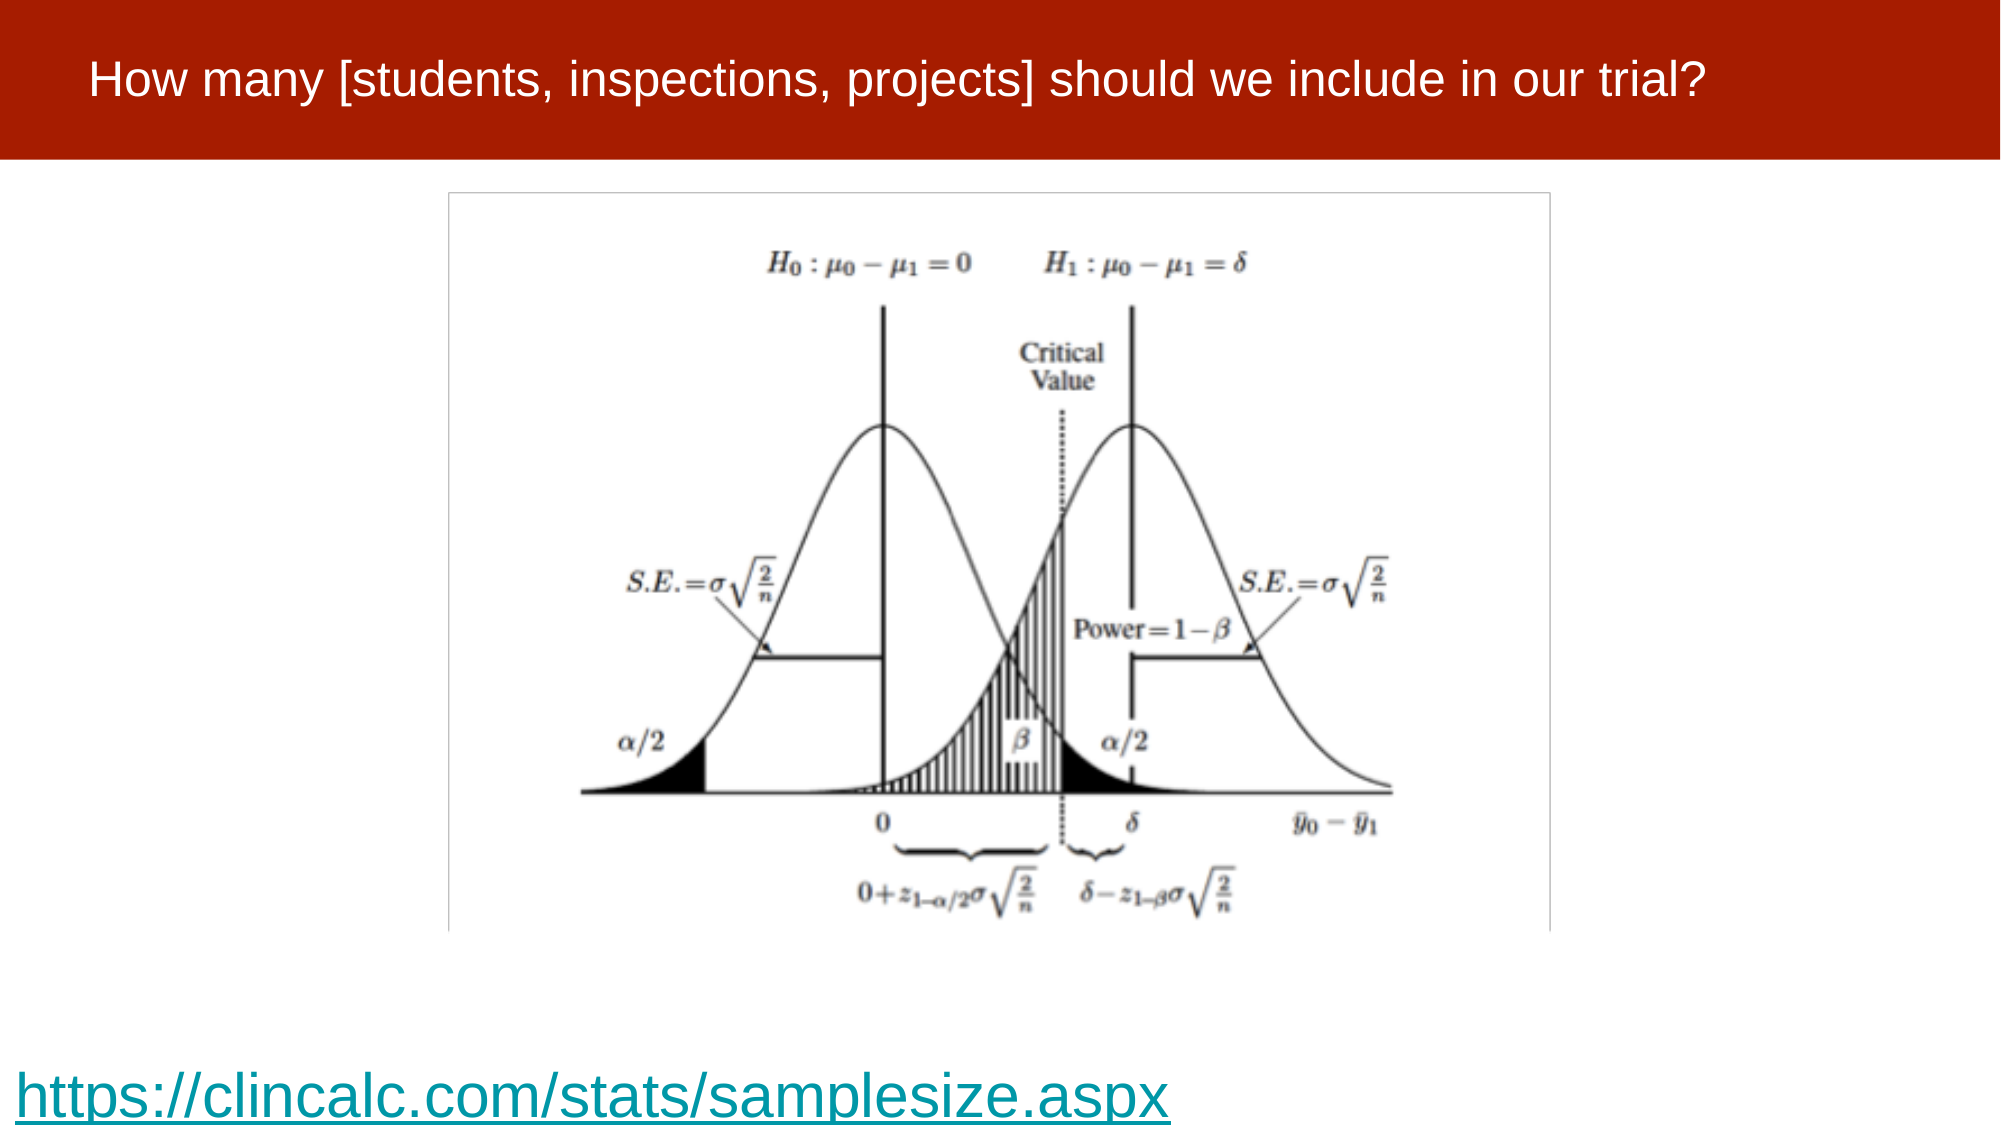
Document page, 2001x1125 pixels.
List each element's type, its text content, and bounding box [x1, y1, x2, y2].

picture [447, 191, 1553, 934]
text_box https://clincalc.com/stats/samplesize.aspx [0, 1040, 1387, 1125]
title How many [students, inspections, projects] should we include in our trial? [68, 26, 1932, 152]
